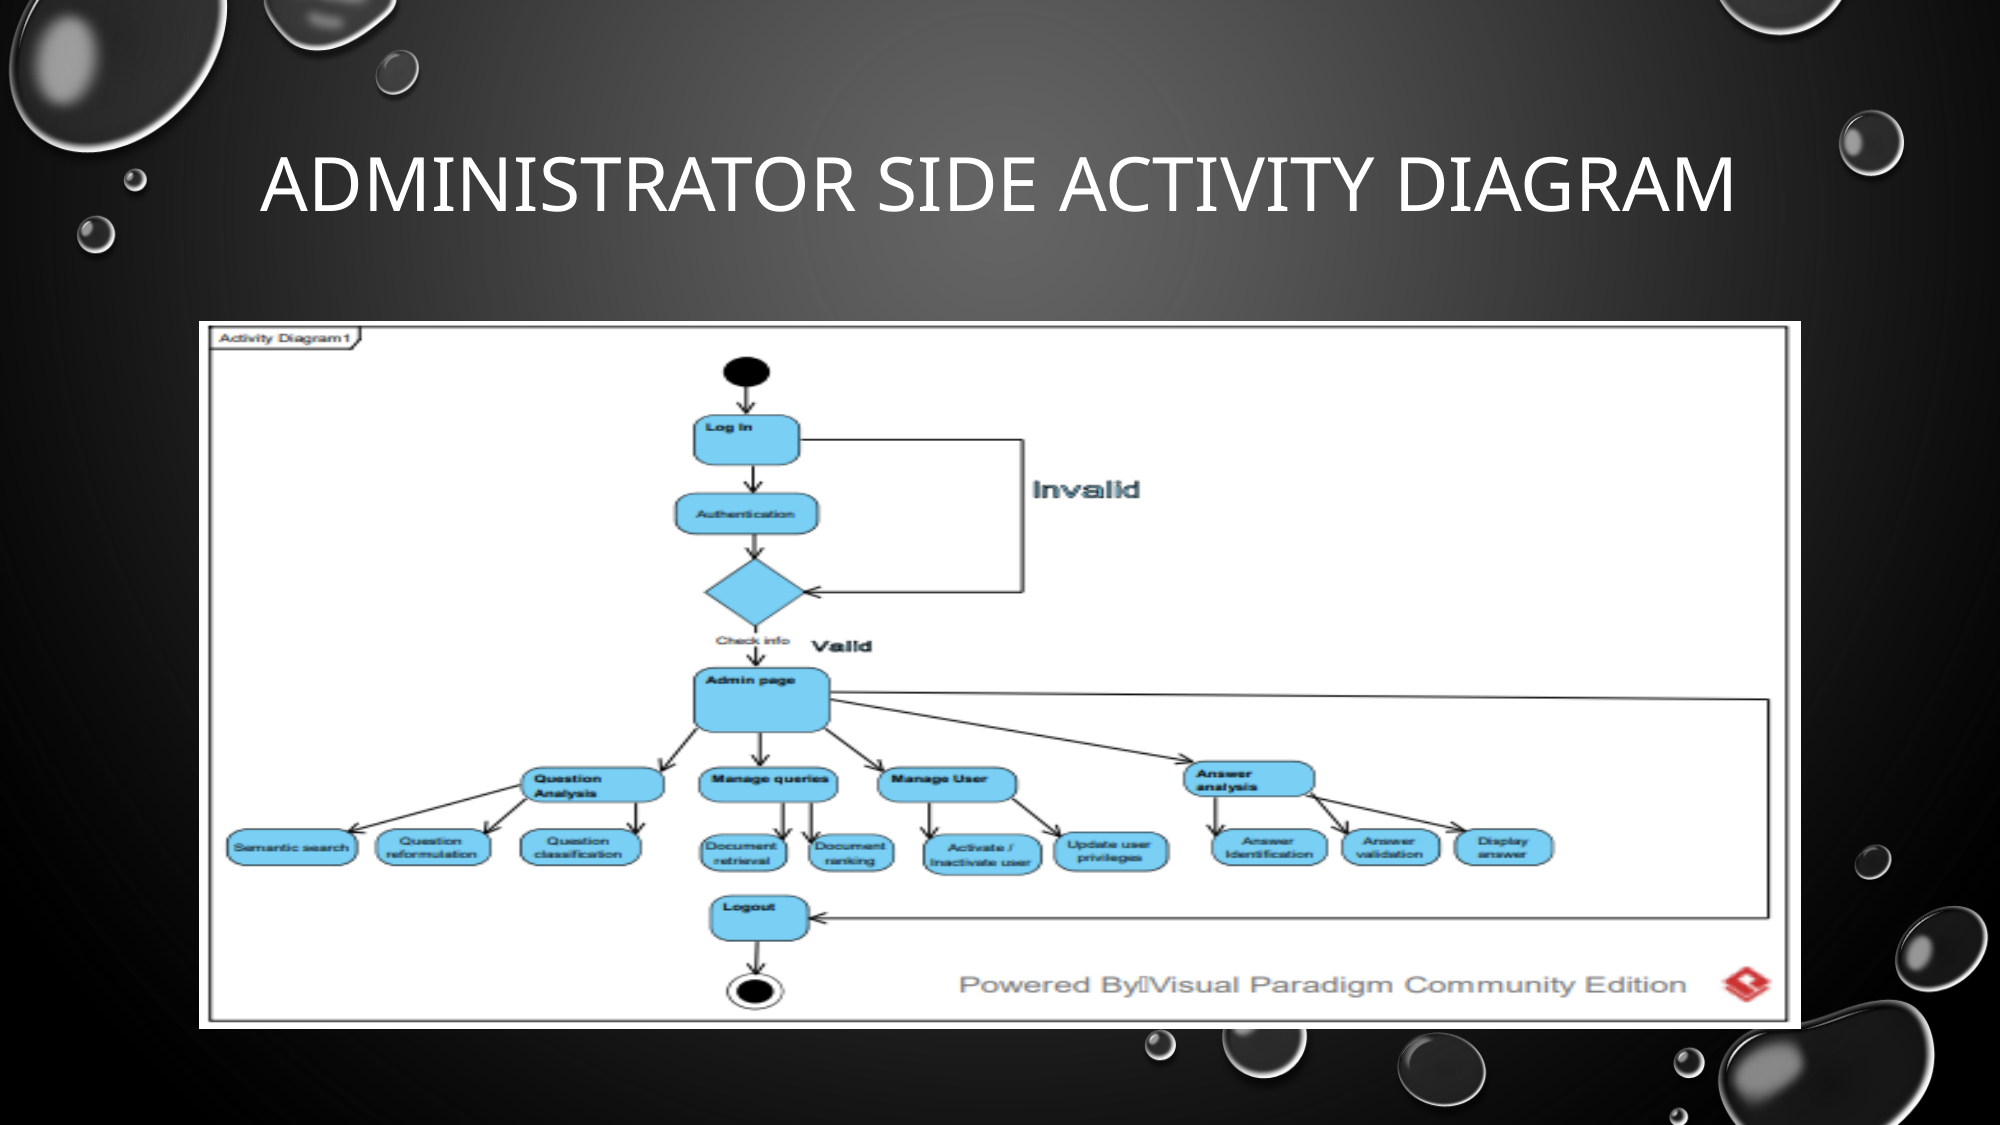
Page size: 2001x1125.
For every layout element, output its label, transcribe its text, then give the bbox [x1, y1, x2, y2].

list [199, 321, 1801, 1029]
picture [0, 0, 2000, 1125]
title Administrator side activity diagram [149, 101, 1851, 364]
